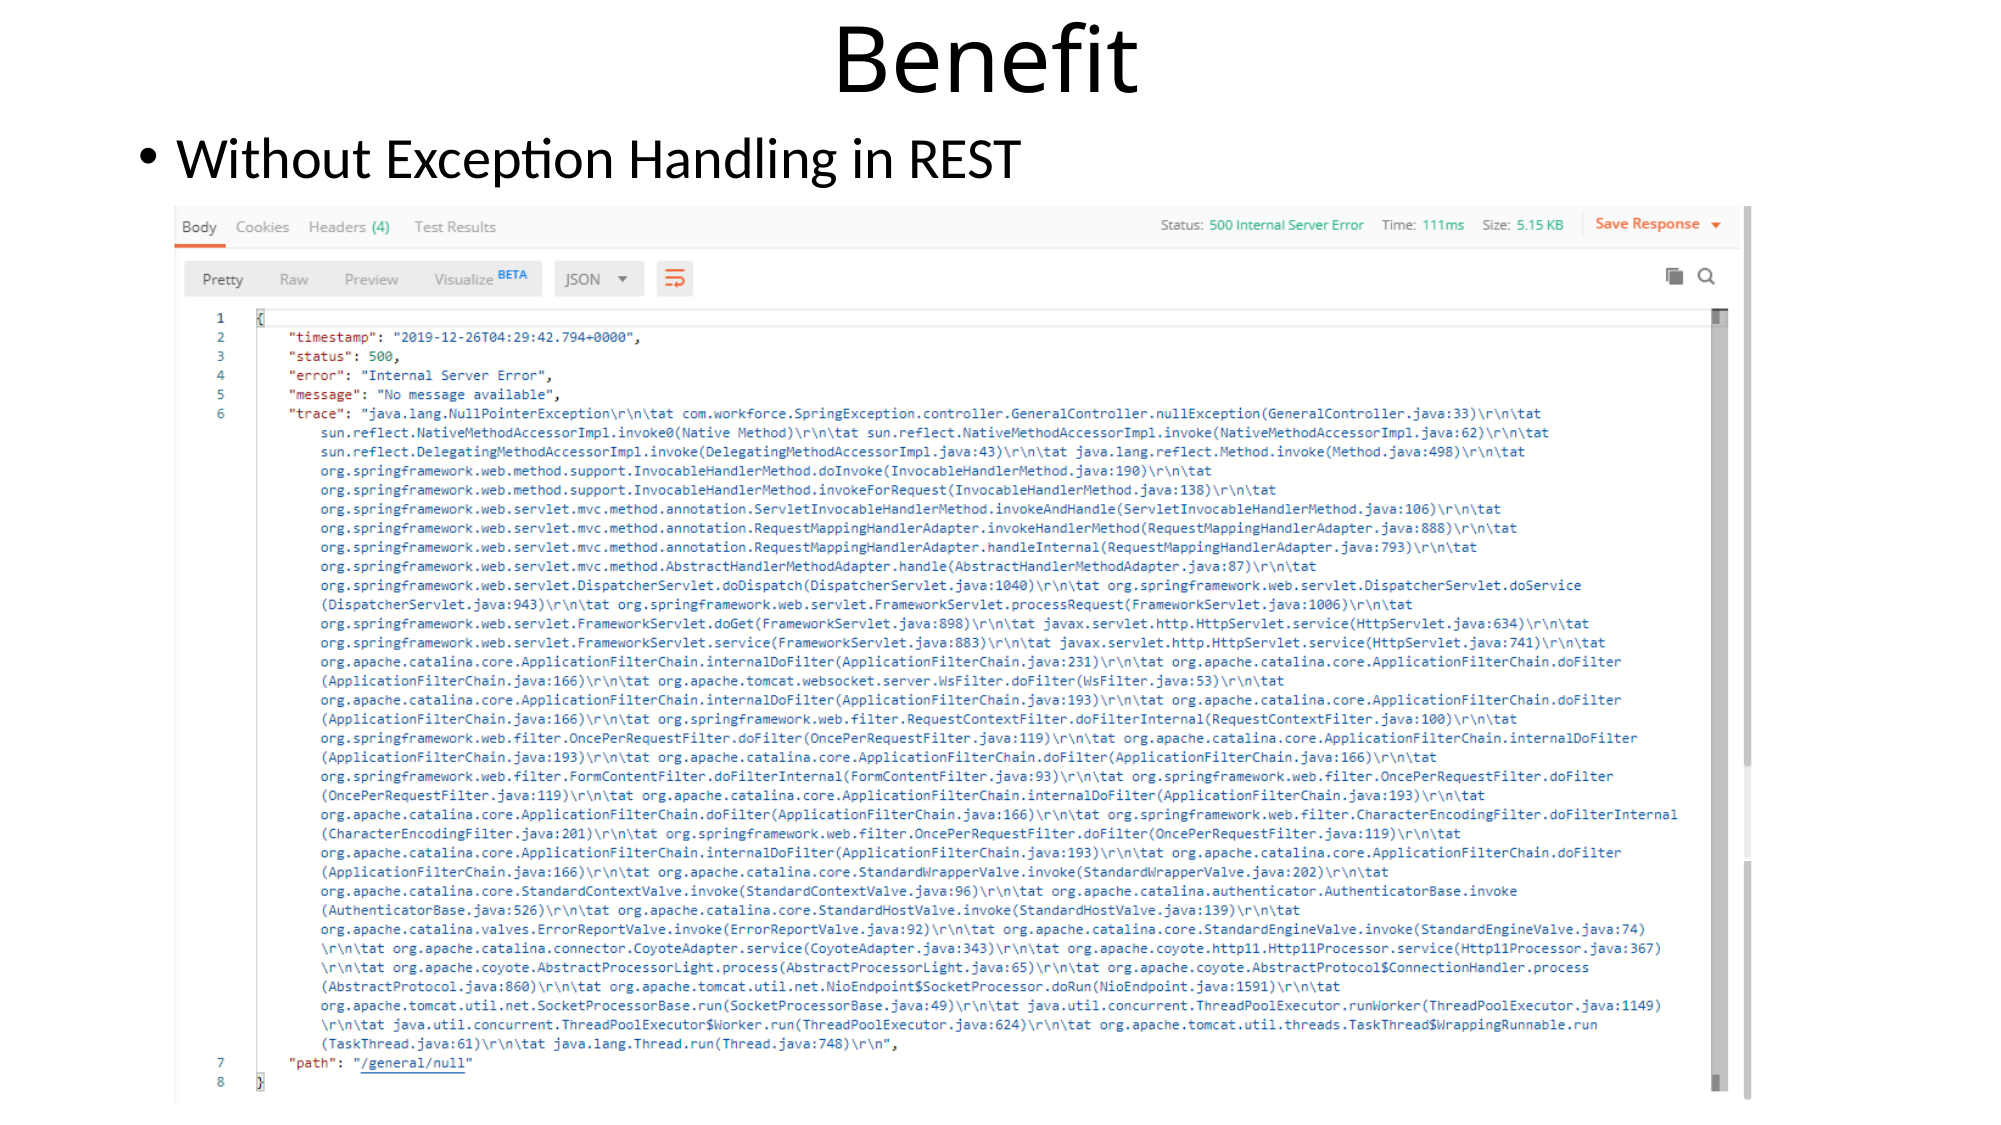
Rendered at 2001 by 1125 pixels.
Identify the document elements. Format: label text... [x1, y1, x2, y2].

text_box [174, 206, 1755, 1103]
list Without Exception Handling in REST [123, 120, 1849, 207]
title Benefit [123, 5, 1849, 120]
